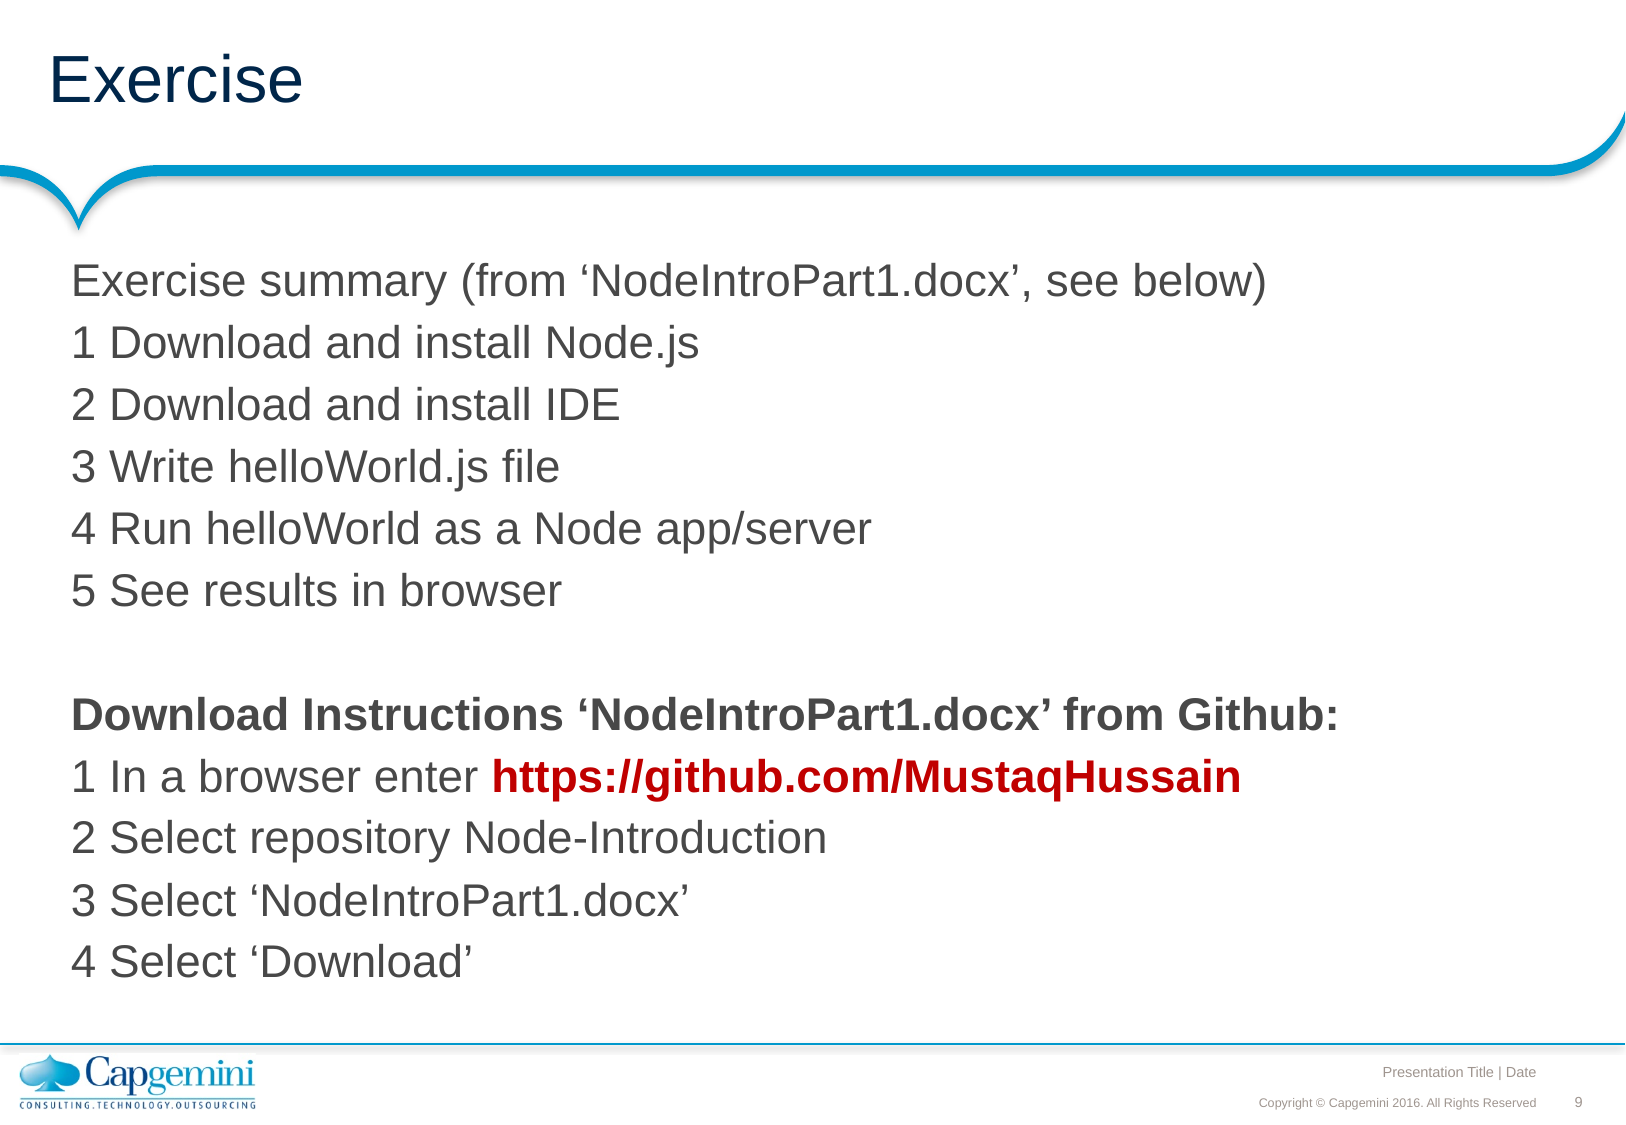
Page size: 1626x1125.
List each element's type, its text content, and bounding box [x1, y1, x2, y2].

picture [19, 1053, 256, 1110]
title Exercise [0, 0, 1625, 165]
list Exercise summary (from ‘NodeIntroPart1.docx’, see below) 1 Download and install Node.js 2 Download and install IDE 3 Write helloWorld.js file 4 Run helloWorld as a Node app/server 5 See results in browser Download Instructions ‘NodeIntroPart1.docx’ from Github: 1 In a browser enter https://github.com/MustaqHussain 2 Select repository Node-Introduction 3 Select ‘NodeIntroPart1.docx’ 4 Select ‘Download’ [53, 245, 1625, 1007]
